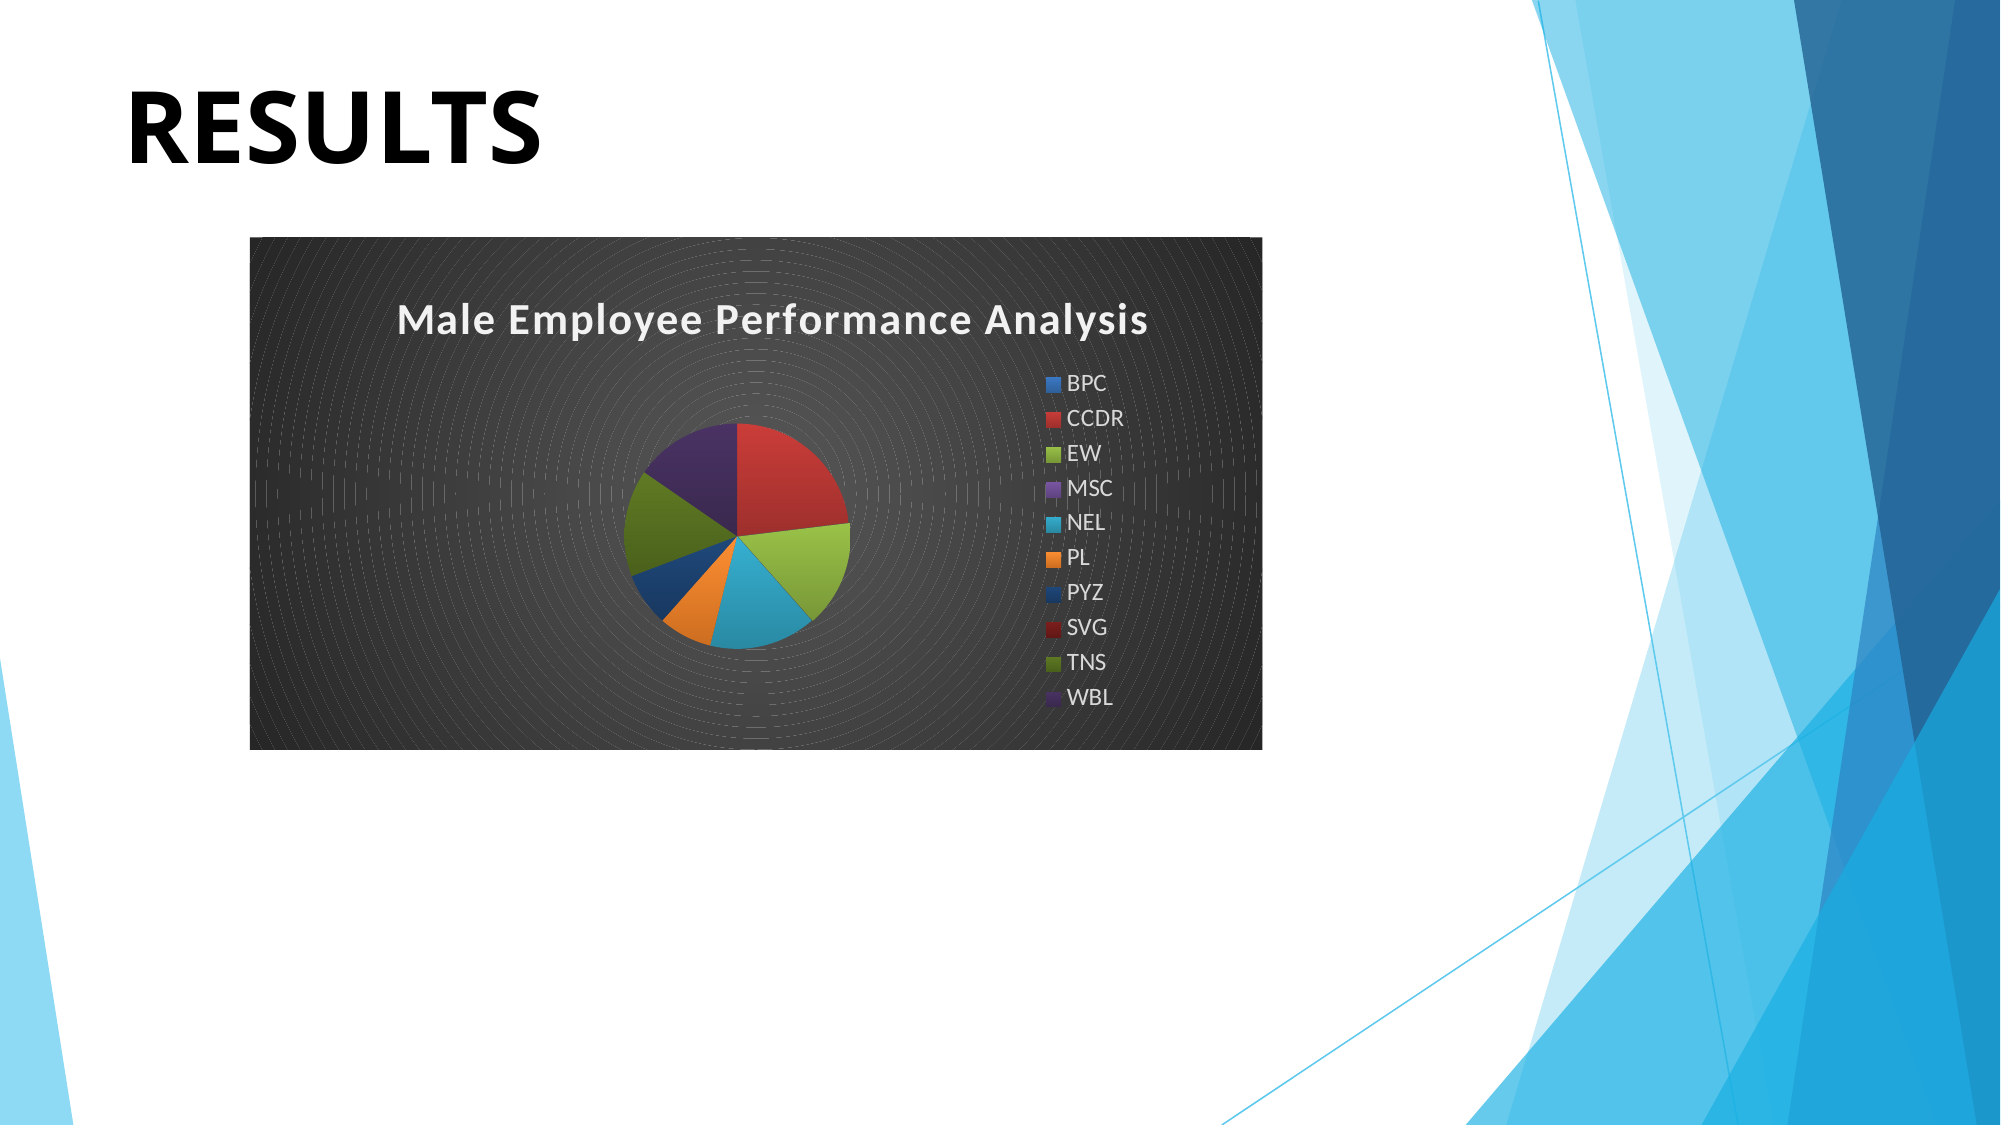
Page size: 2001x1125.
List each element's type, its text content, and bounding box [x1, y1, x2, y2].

title RESULTS [123, 63, 1877, 188]
chart [249, 237, 1263, 751]
